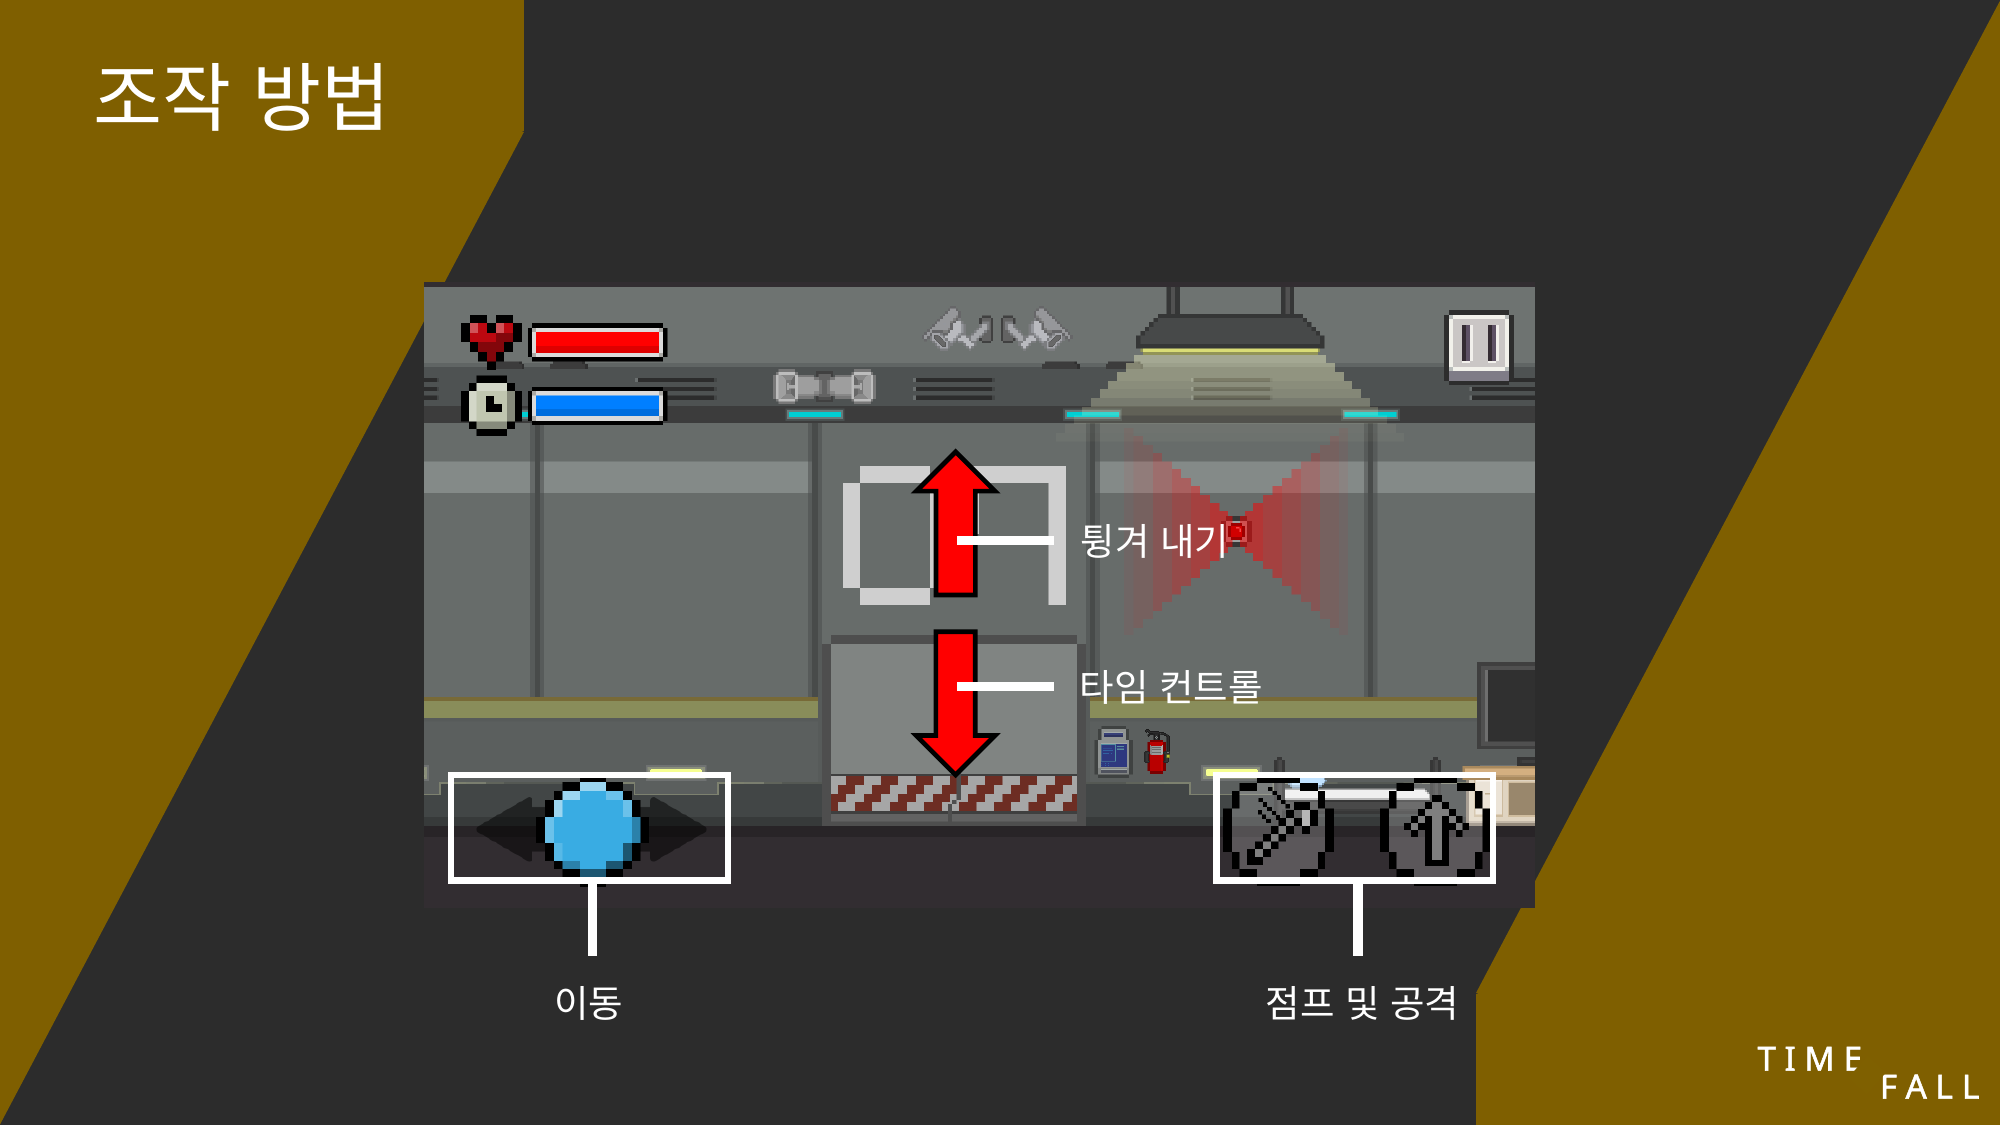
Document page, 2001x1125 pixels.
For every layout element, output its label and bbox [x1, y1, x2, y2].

picture [424, 282, 1535, 908]
text_box [1736, 1021, 2000, 1121]
text_box [0, 0, 2000, 1125]
